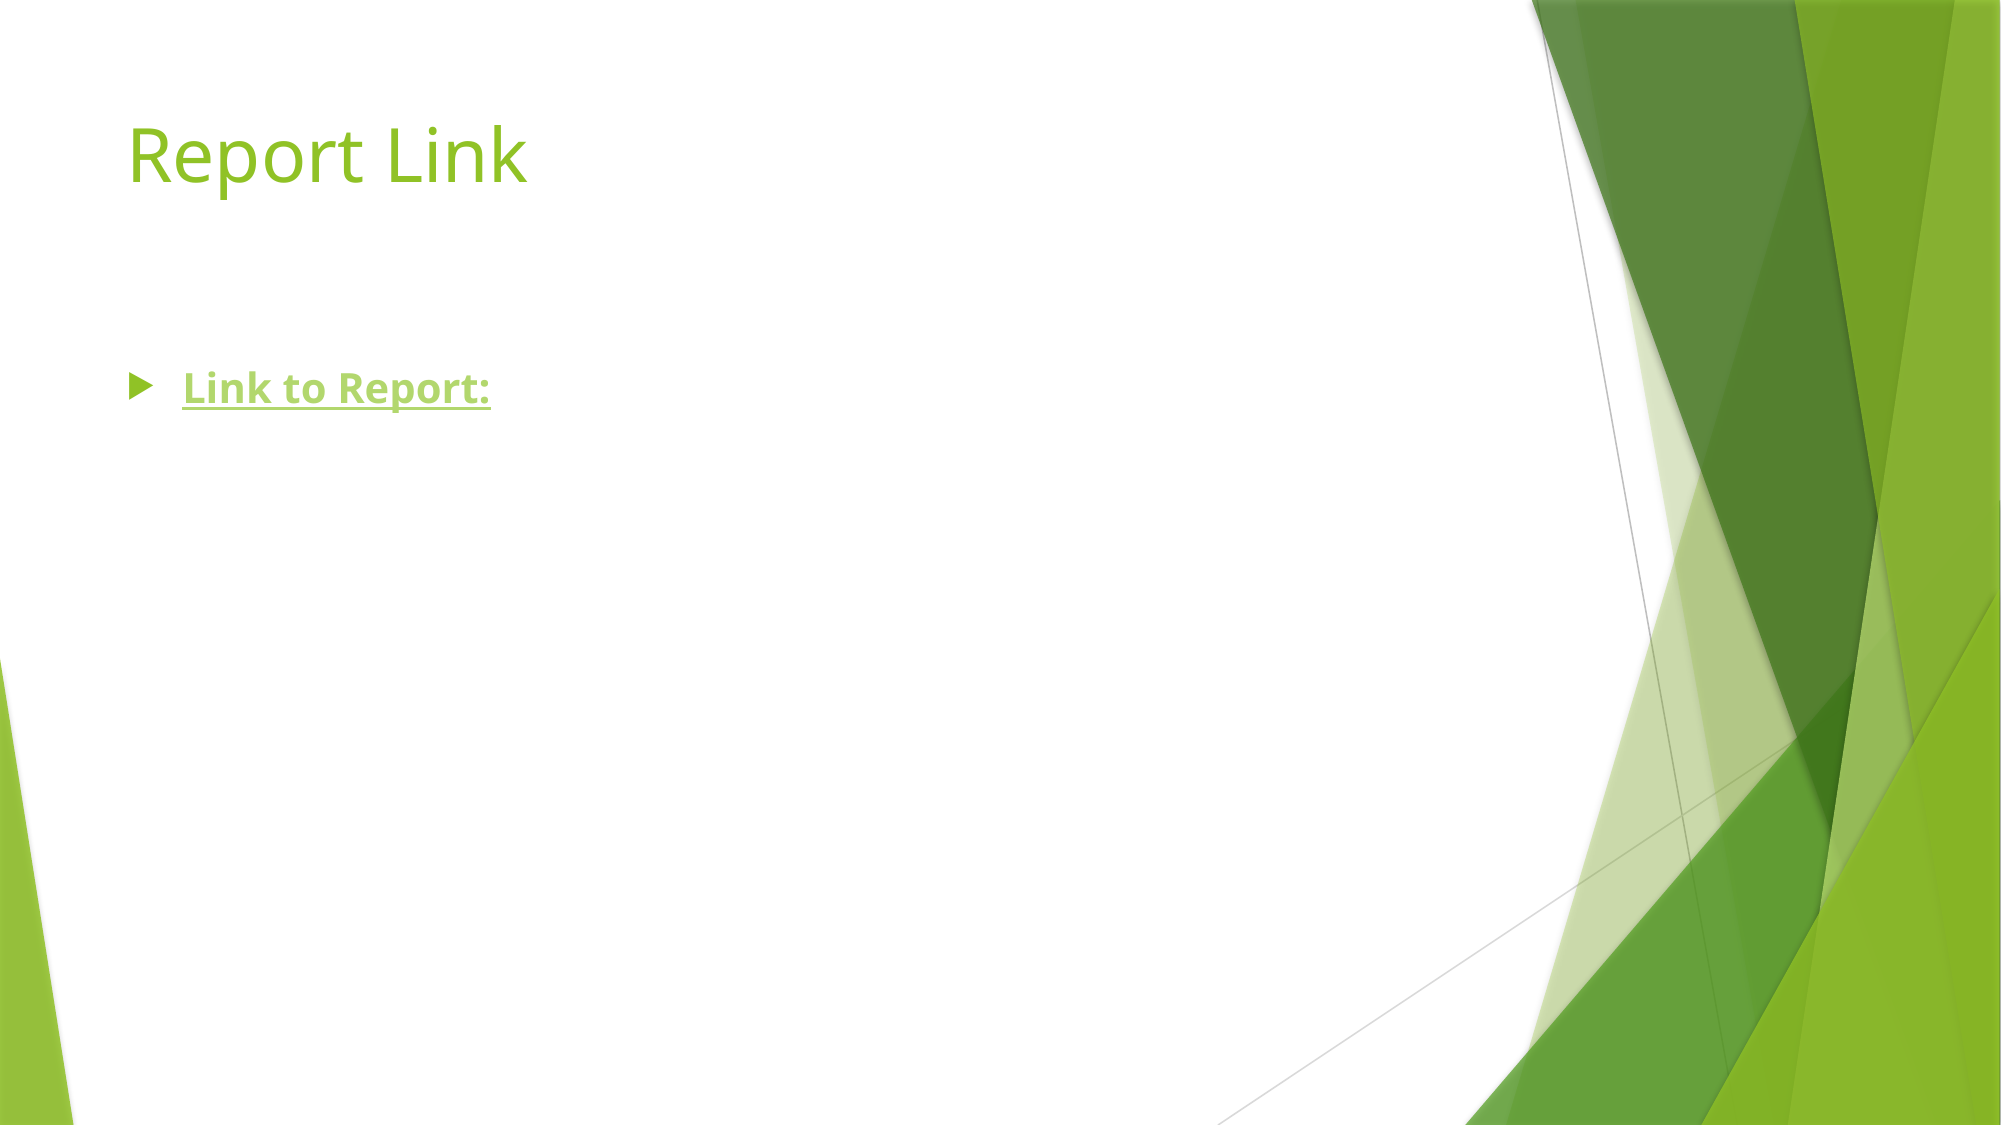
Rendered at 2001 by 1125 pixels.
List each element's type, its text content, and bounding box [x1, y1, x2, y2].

title Report Link [111, 99, 1522, 317]
list Link to Report: [111, 354, 1522, 992]
